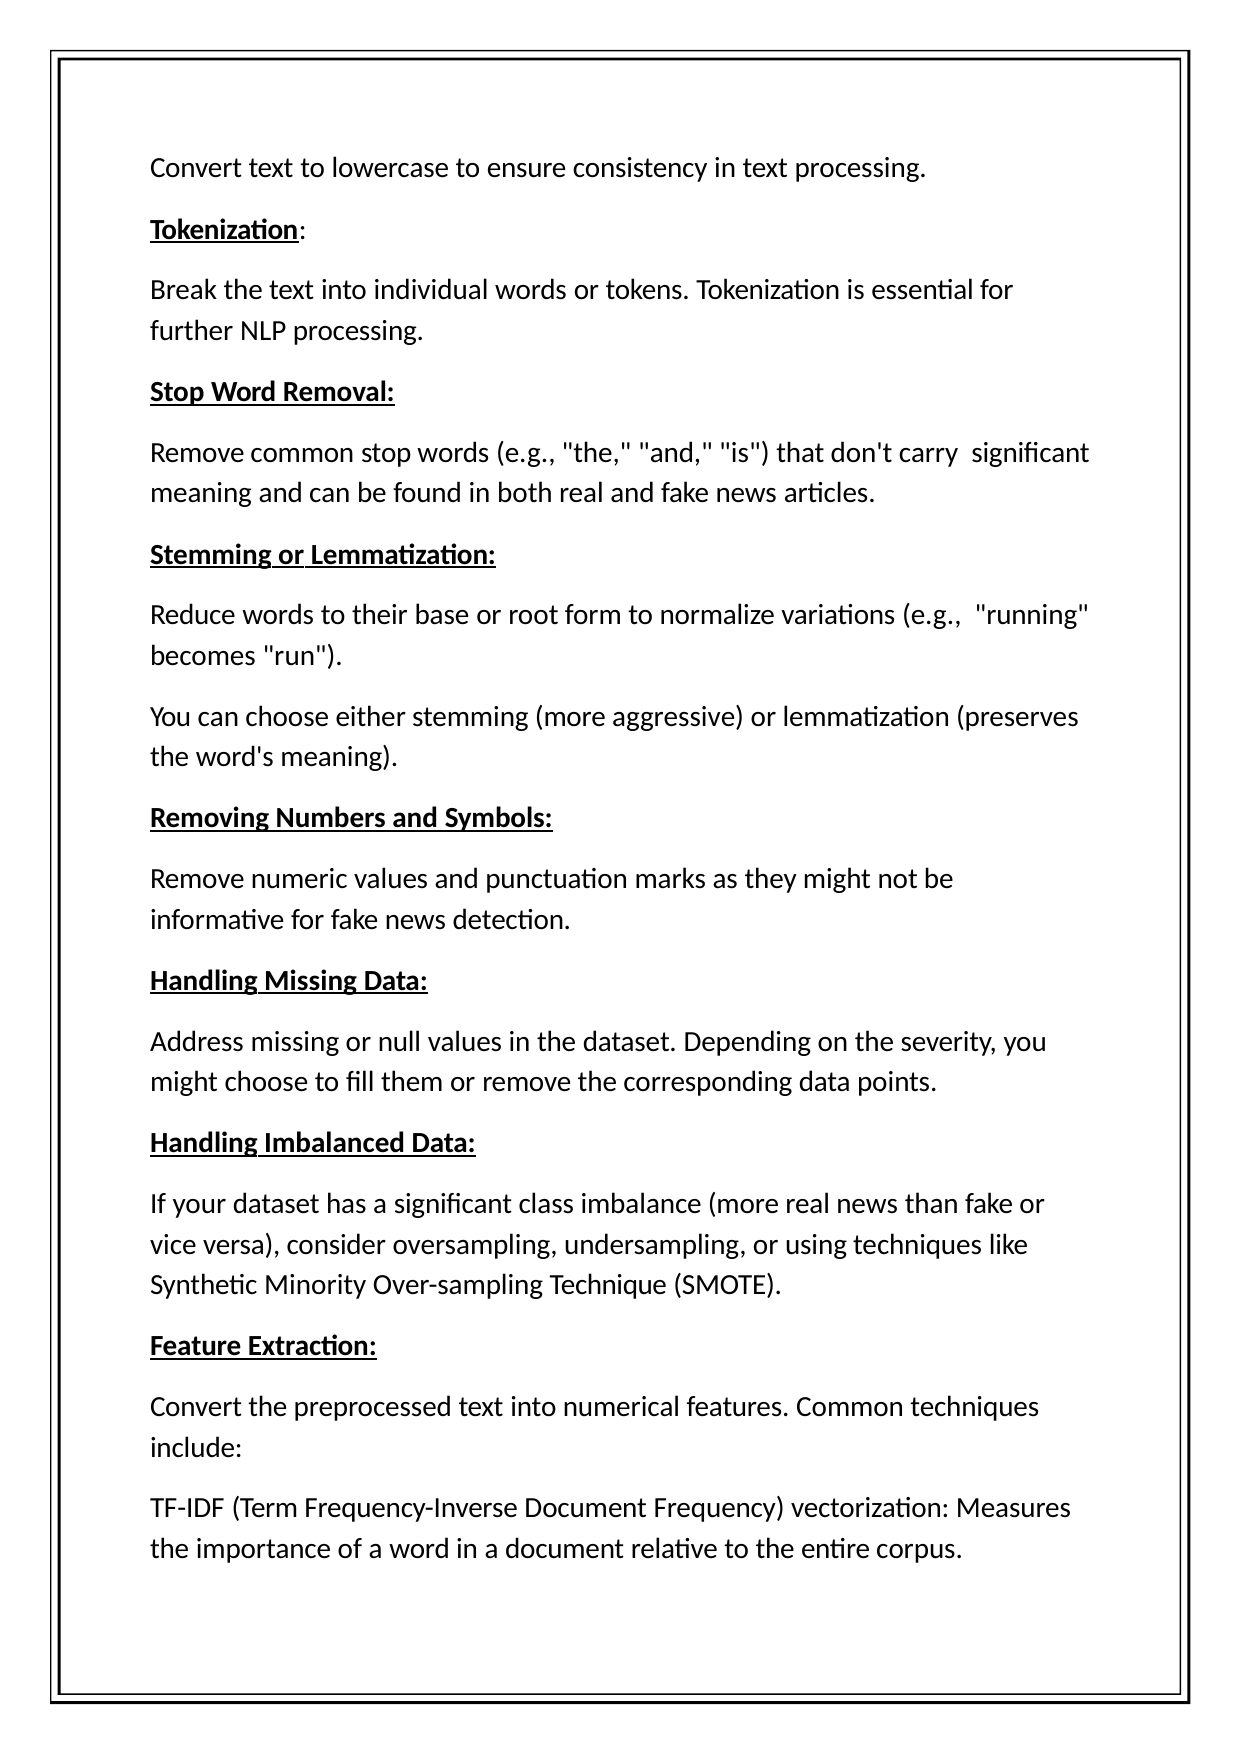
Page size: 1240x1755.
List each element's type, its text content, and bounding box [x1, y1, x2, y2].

text_box [50, 49, 1191, 1705]
text_box Convert text to lowercase to ensure consistency in text processing. Tokenization: Break the text into individual words or tokens. Tokenization is essential for further NLP processing. Stop Word Removal: Remove common stop words (e.g., "the," "and," "is") that don't carry significant meaning and can be found in both real and fake news articles. Stemming or Lemmatization: Reduce words to their base or root form to normalize variations (e.g., "running" becomes "run"). You can choose either stemming (more aggressive) or lemmatization (preserves the word's meaning). Removing Numbers and Symbols: Remove numeric values and punctuation marks as they might not be informative for fake news detection. Handling Missing Data: Address missing or null values in the dataset. Depending on the severity, you might choose to fill them or remove the corresponding data points. Handling Imbalanced Data: If your dataset has a significant class imbalance (more real news than fake or vice versa), consider oversampling, undersampling, or using techniques like Synthetic Minority Over-sampling Technique (SMOTE). Feature Extraction: Convert the preprocessed text into numerical features. Common techniques include: TF-IDF (Term Frequency-Inverse Document Frequency) vectorization: Measures the importance of a word in a document relative to the entire corpus. [147, 146, 1091, 1565]
